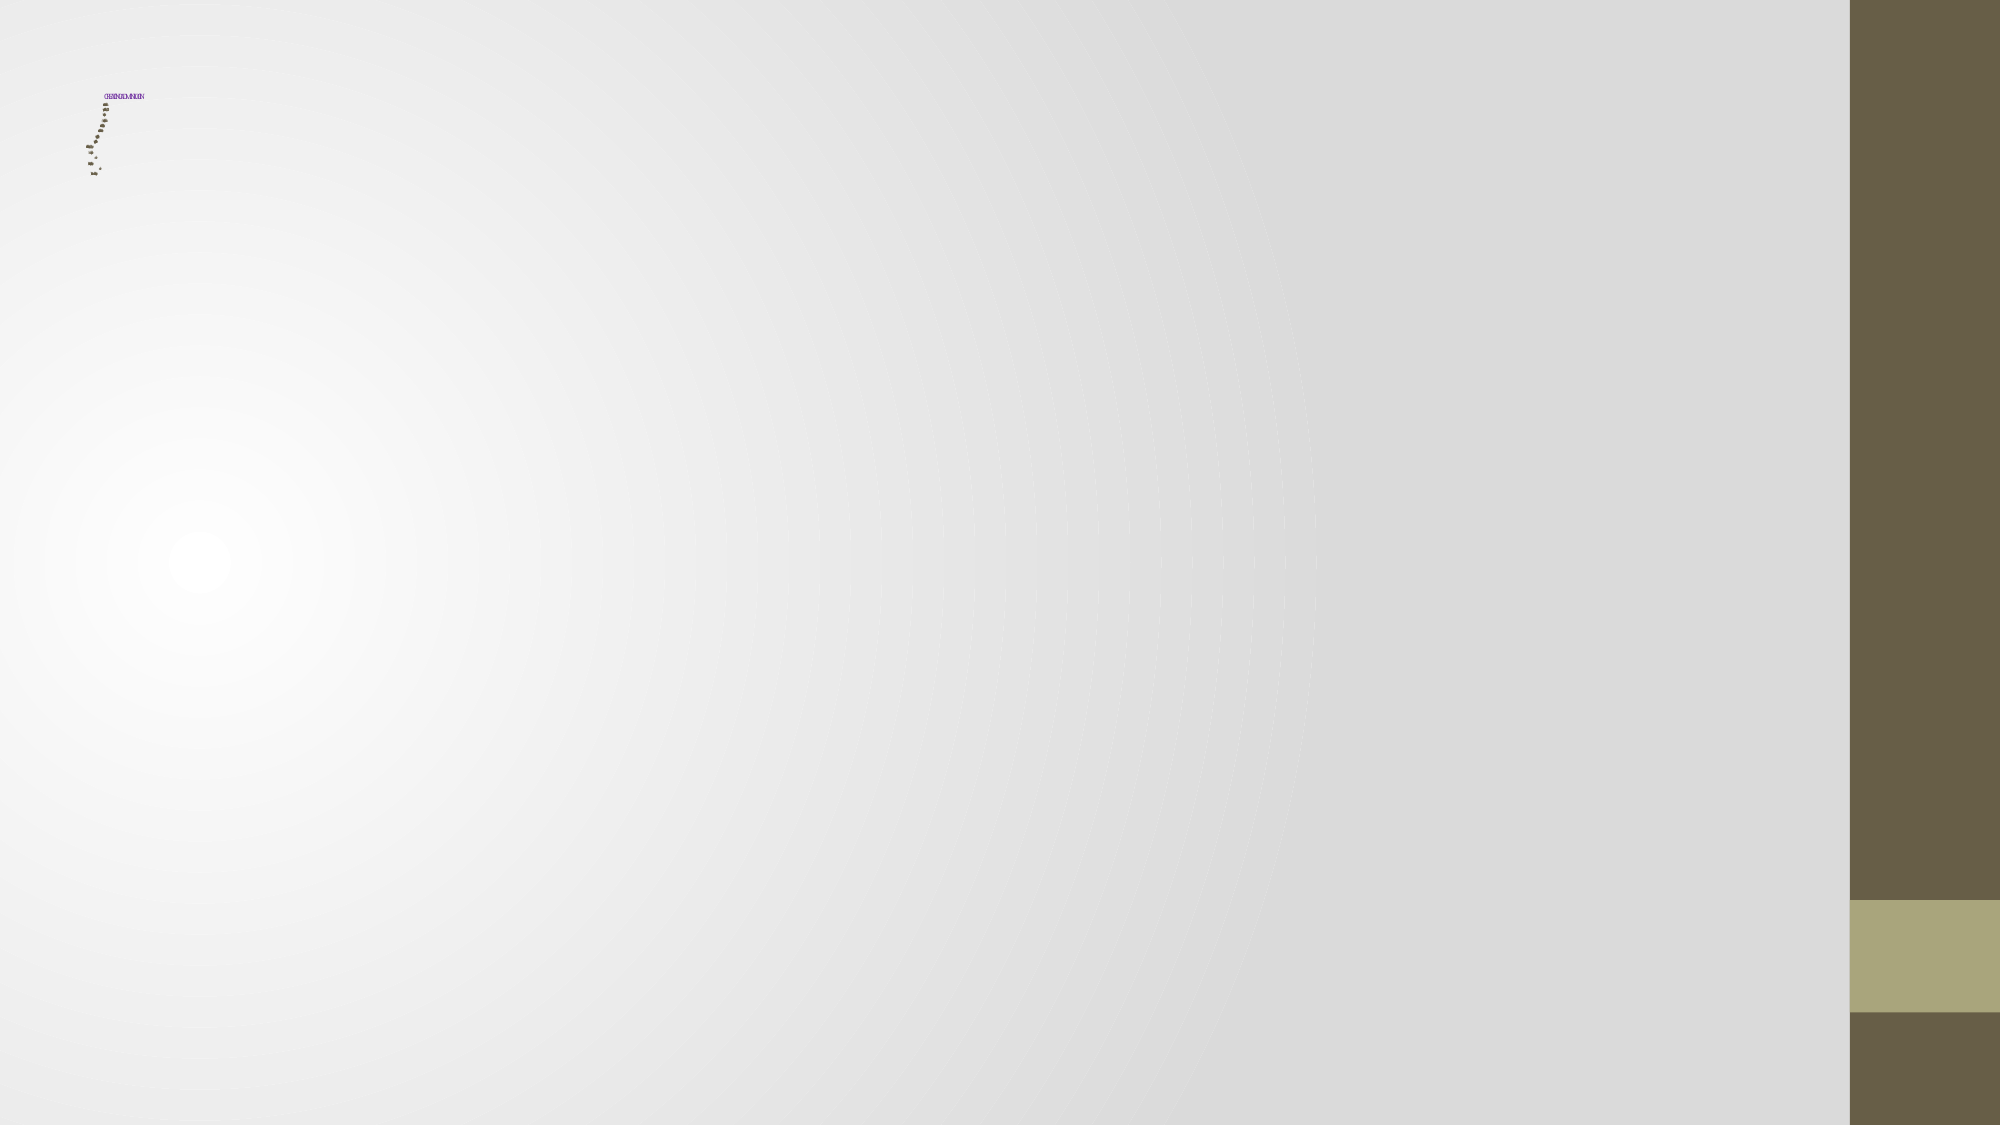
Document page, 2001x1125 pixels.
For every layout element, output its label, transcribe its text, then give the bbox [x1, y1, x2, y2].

title CREATING ADMIN LOGIN correctusername="admin" correctpassword="admin@123" loop='true' while(loop=='true'): username=raw_input("userid") if(username==correctusername): password=raw_input("password") if(password==correctpassword): print("login succeesful"+username) loop='false' else: print("password incorrect") else: print("userid incorrect") [89, 0, 1757, 188]
